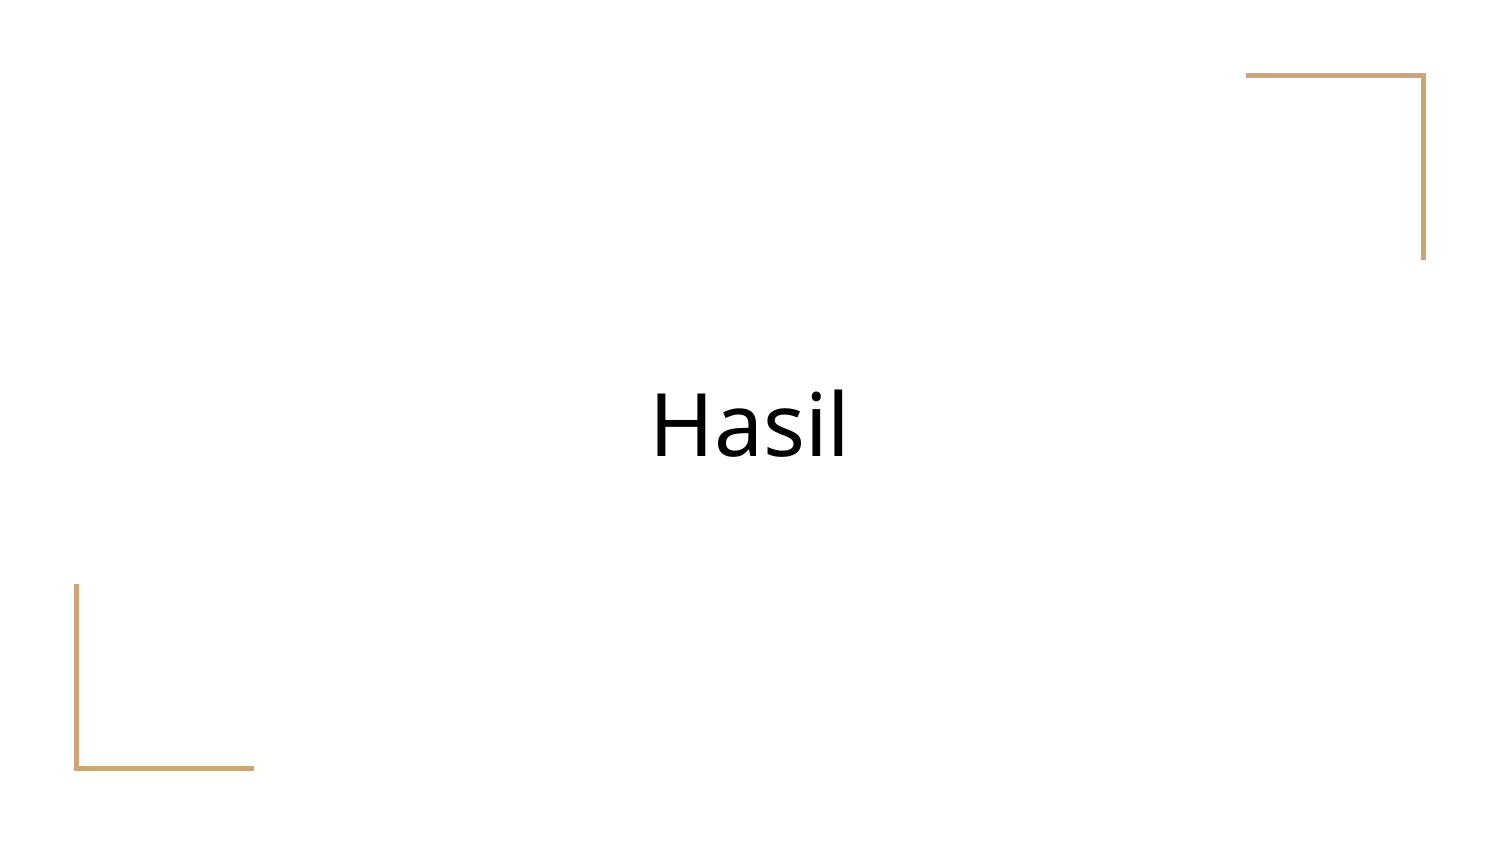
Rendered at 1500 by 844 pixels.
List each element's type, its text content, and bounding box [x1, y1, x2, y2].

title Hasil [126, 296, 1374, 548]
